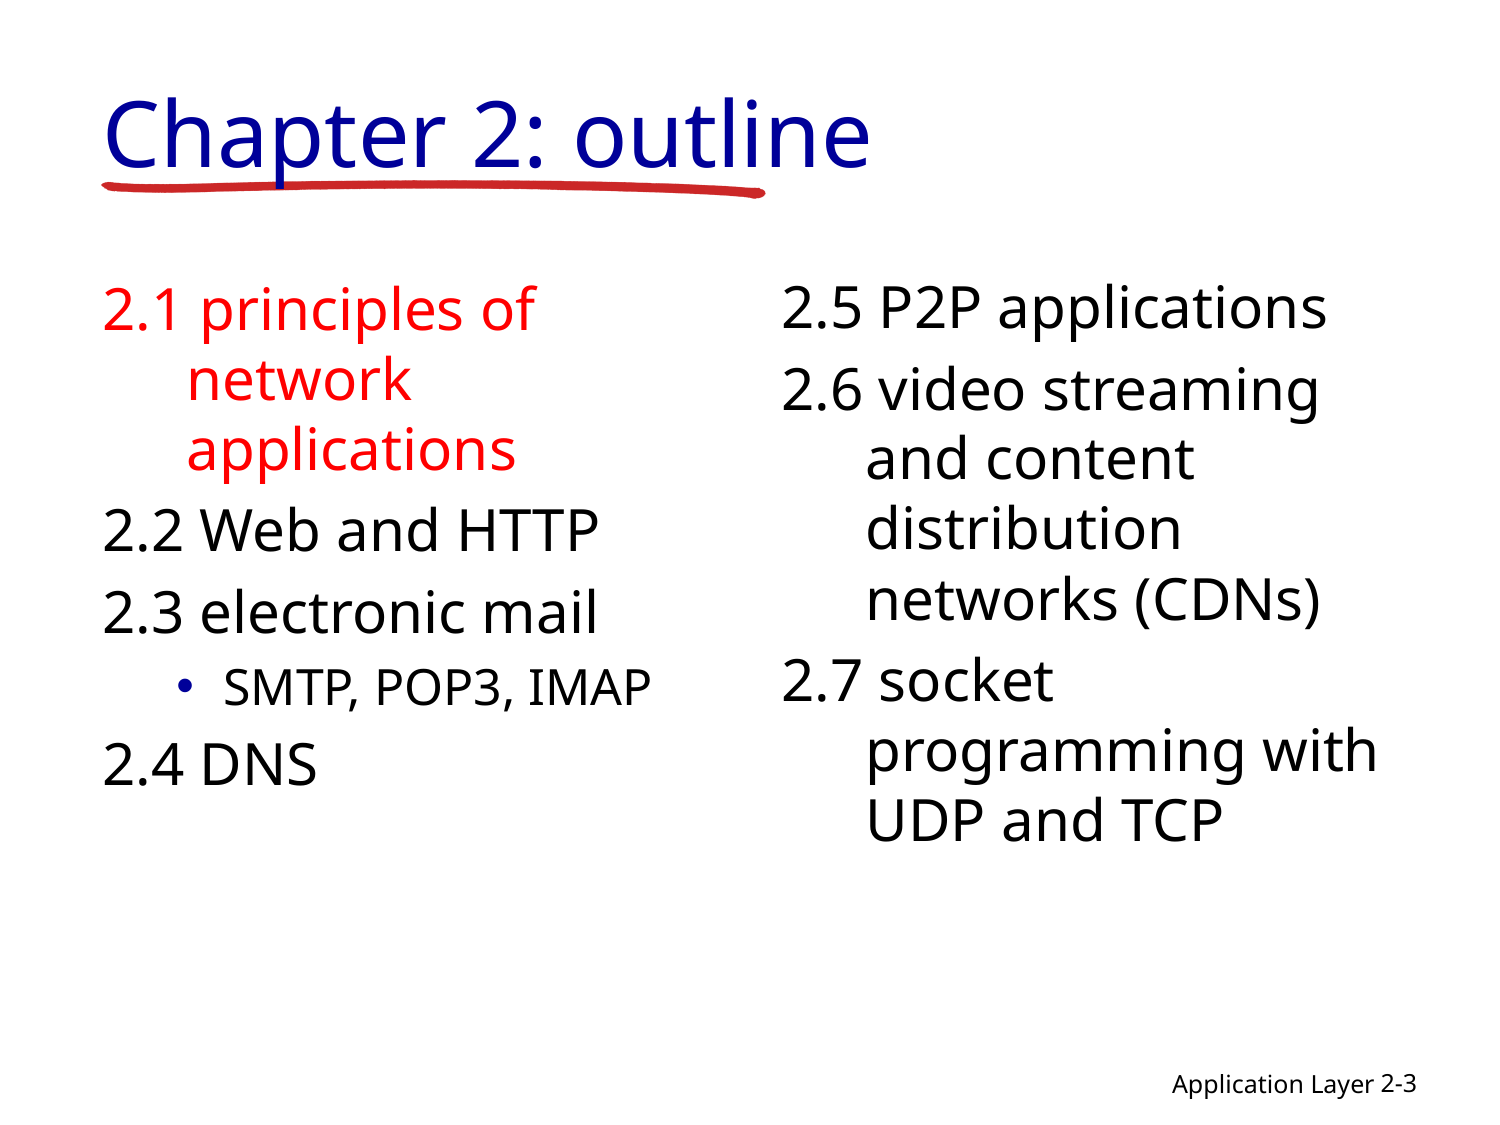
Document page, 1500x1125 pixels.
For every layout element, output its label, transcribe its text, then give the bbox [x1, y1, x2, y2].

footer Application Layer [914, 1060, 1391, 1109]
picture [98, 175, 774, 204]
slide_number 2-3 [1365, 1059, 1477, 1106]
list 2.5 P2P applications 2.6 video streaming and content distribution networks (CDNs) 2.7 socket programming with UDP and TCP [766, 262, 1403, 1026]
list 2.1 principles of network applications 2.2 Web and HTTP 2.3 electronic mail SMTP, POP3, IMAP 2.4 DNS [87, 264, 713, 1028]
title Chapter 2: outline [87, 37, 1363, 226]
